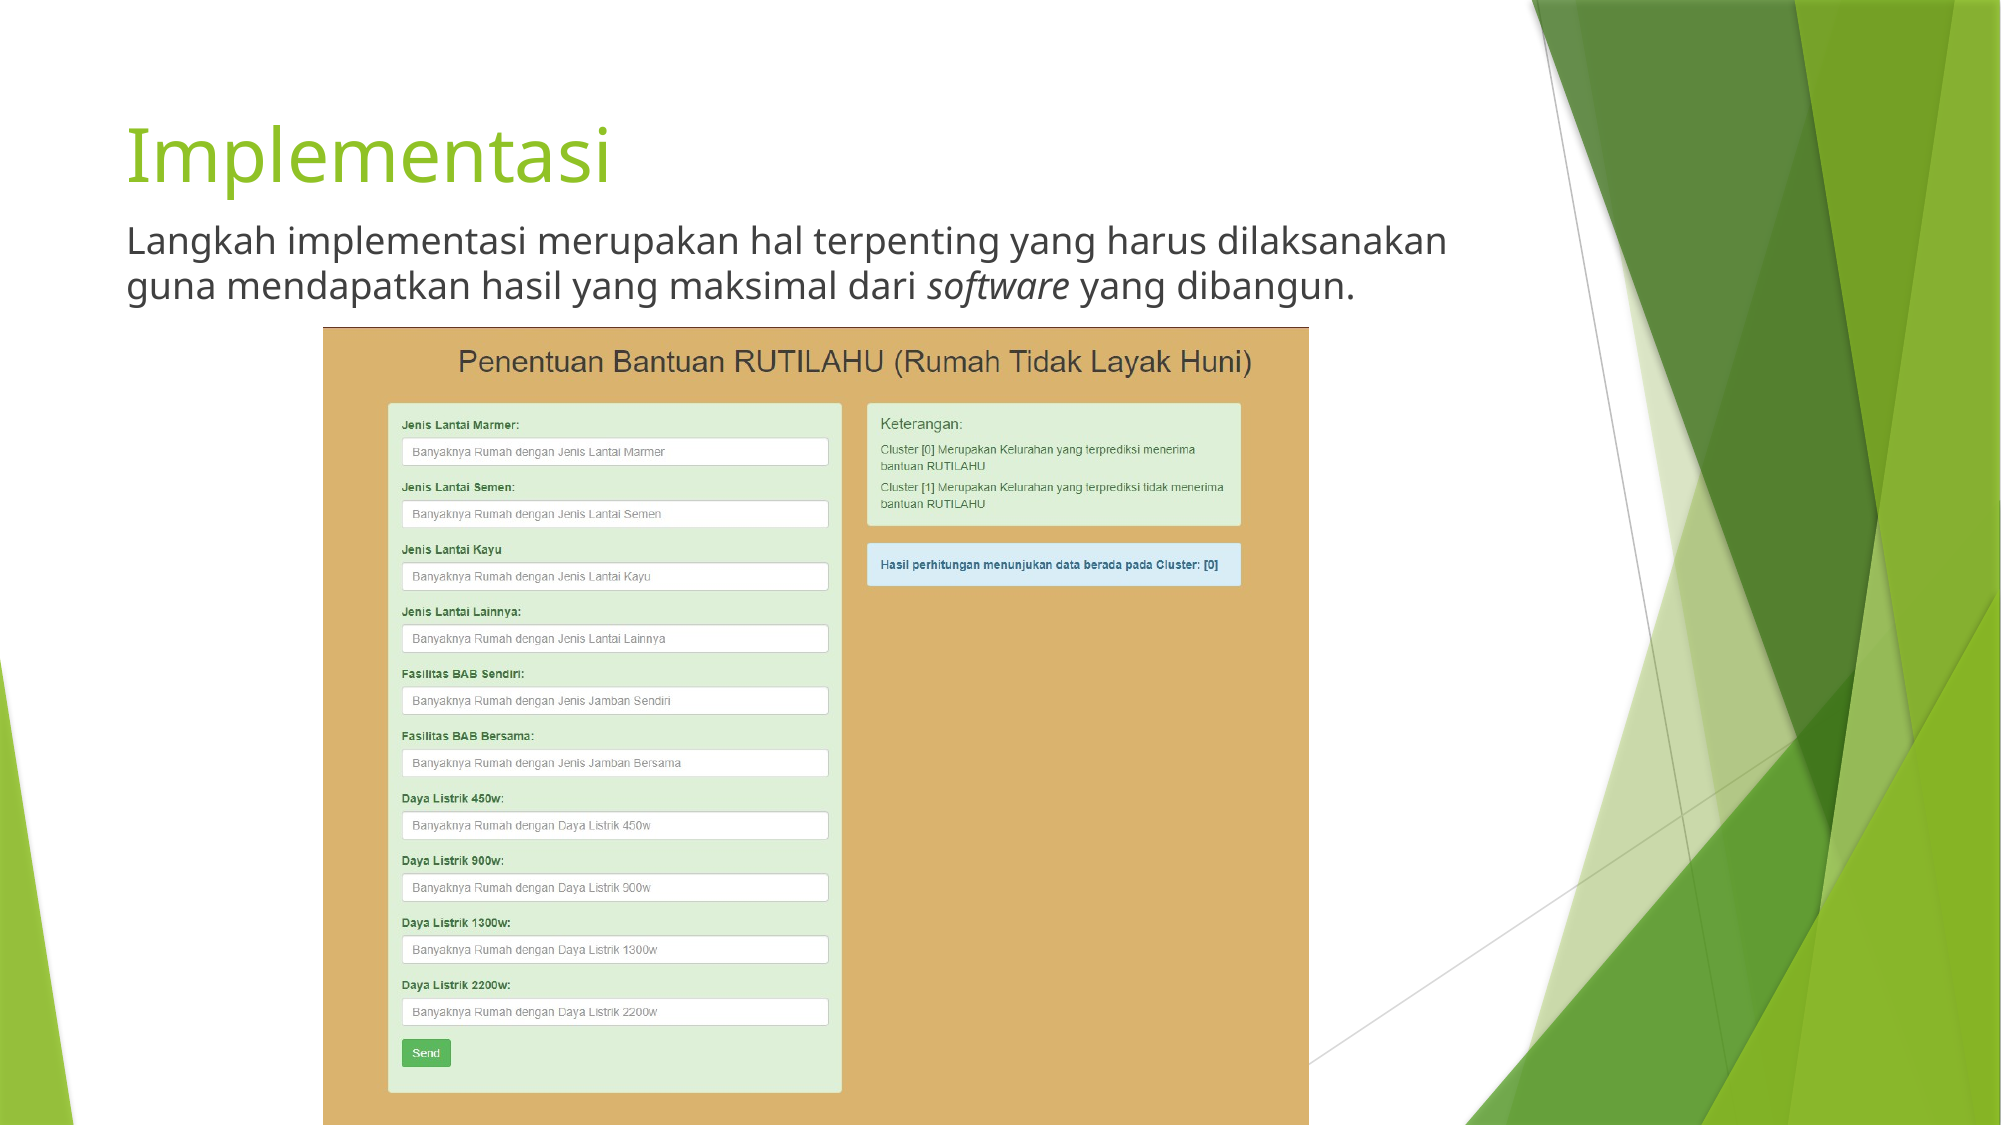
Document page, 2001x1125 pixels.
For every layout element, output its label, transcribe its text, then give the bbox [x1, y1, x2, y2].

picture [323, 327, 1310, 1125]
list Langkah implementasi merupakan hal terpenting yang harus dilaksanakan guna mendapatkan hasil yang maksimal dari software yang dibangun. [111, 209, 1522, 992]
title Implementasi [111, 99, 1522, 209]
